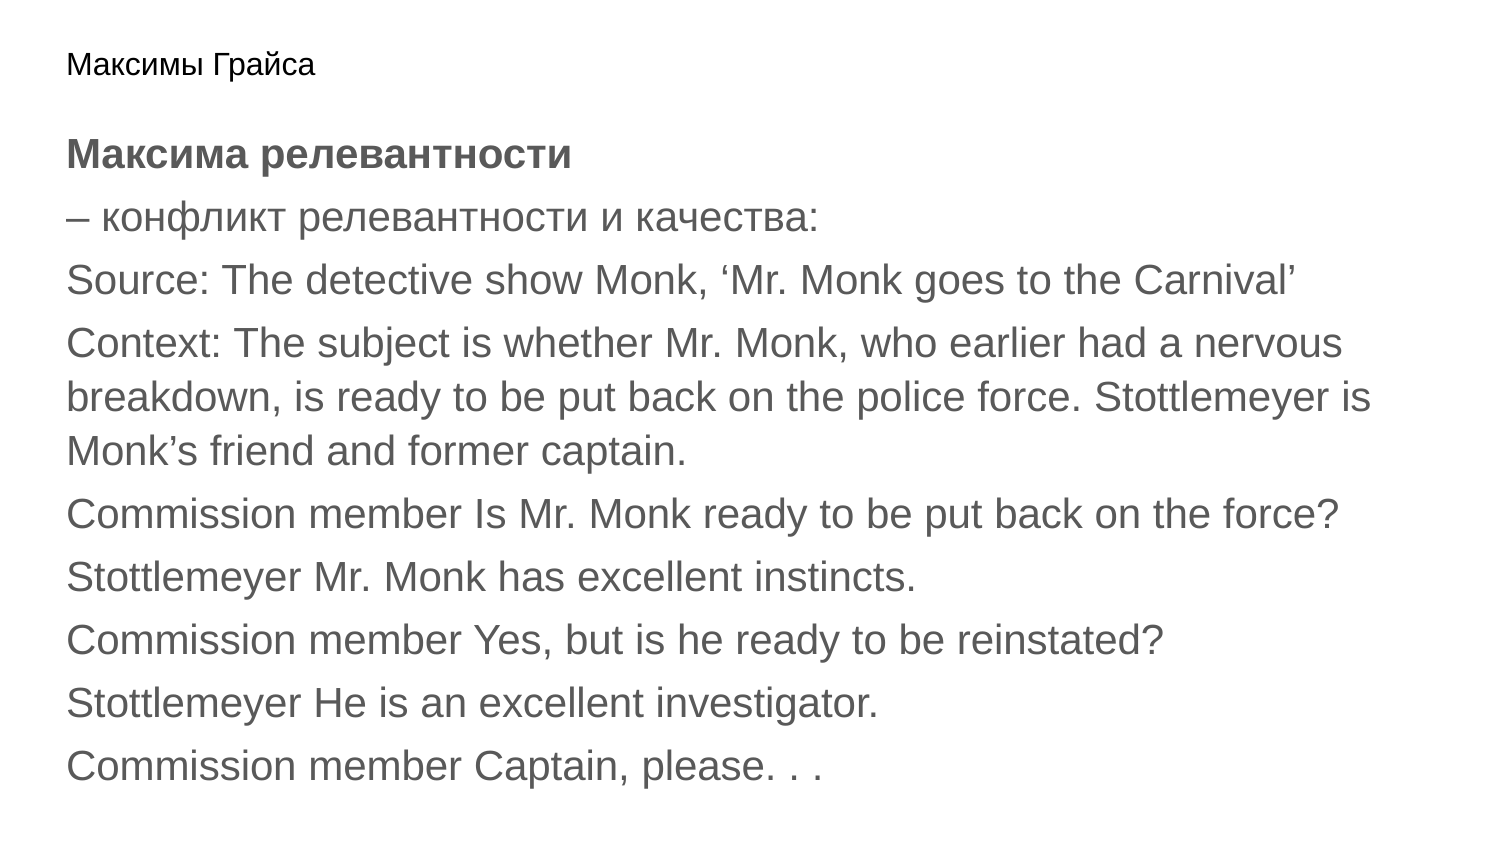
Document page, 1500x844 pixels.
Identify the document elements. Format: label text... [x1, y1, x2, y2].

title Максимы Грайса [51, 31, 1449, 98]
list Максима релевантности – конфликт релевантности и качества: Source: The detective show Monk, ‘Mr. Monk goes to the Carnival’ Context: The subject is whether Mr. Monk, who earlier had a nervous breakdown, is ready to be put back on the police force. Stottlemeyer is Monk’s friend and former captain. Commission member Is Mr. Monk ready to be put back on the force? Stottlemeyer Mr. Monk has excellent instincts. Commission member Yes, but is he ready to be reinstated? Stottlemeyer He is an excellent investigator. Commission member Captain, please. . . [51, 108, 1449, 828]
